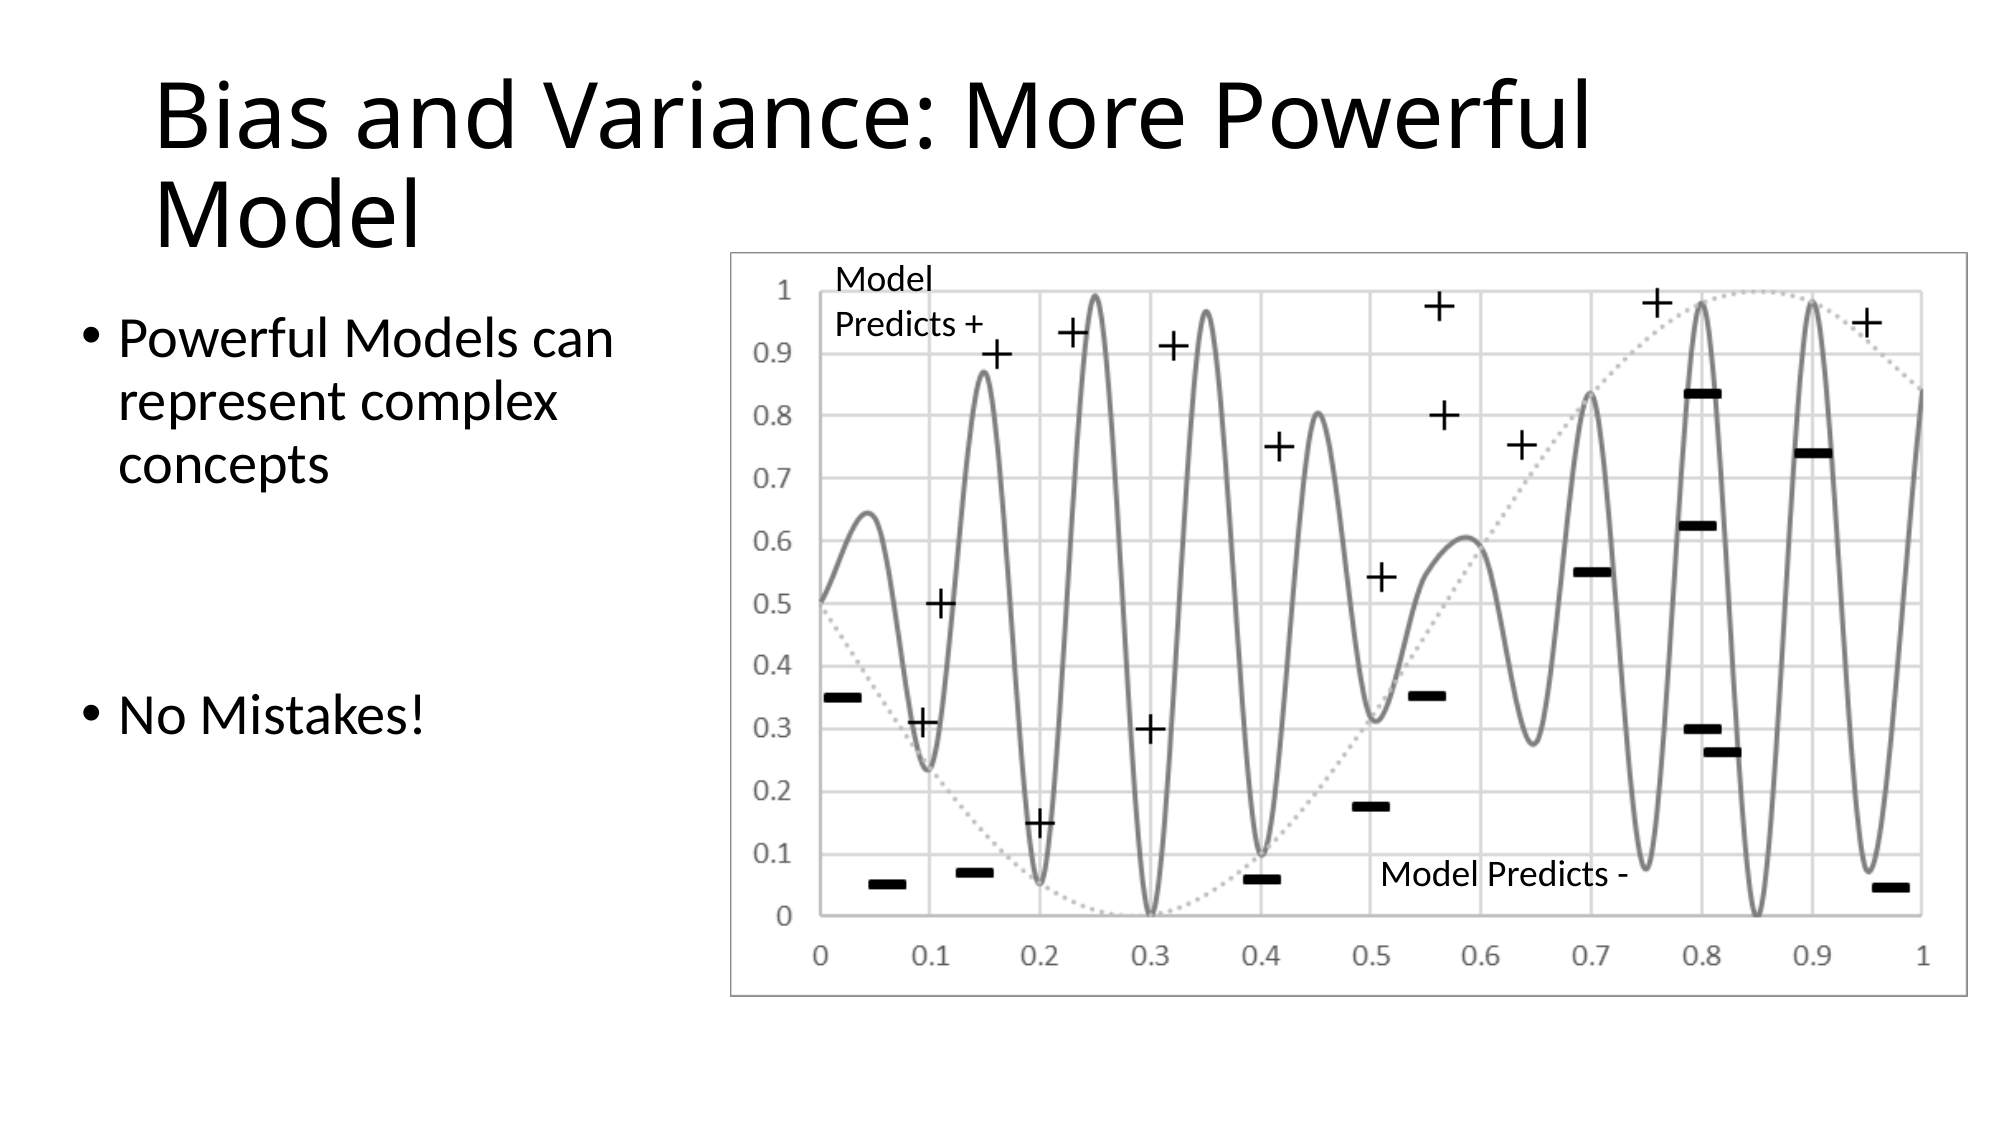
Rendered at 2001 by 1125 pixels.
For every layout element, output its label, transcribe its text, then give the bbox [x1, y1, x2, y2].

list Powerful Models can represent complex concepts No Mistakes! [66, 299, 651, 1014]
picture [730, 252, 1968, 997]
title Bias and Variance: More Powerful Model [137, 59, 1863, 278]
text_box Model Predicts + [820, 246, 999, 252]
